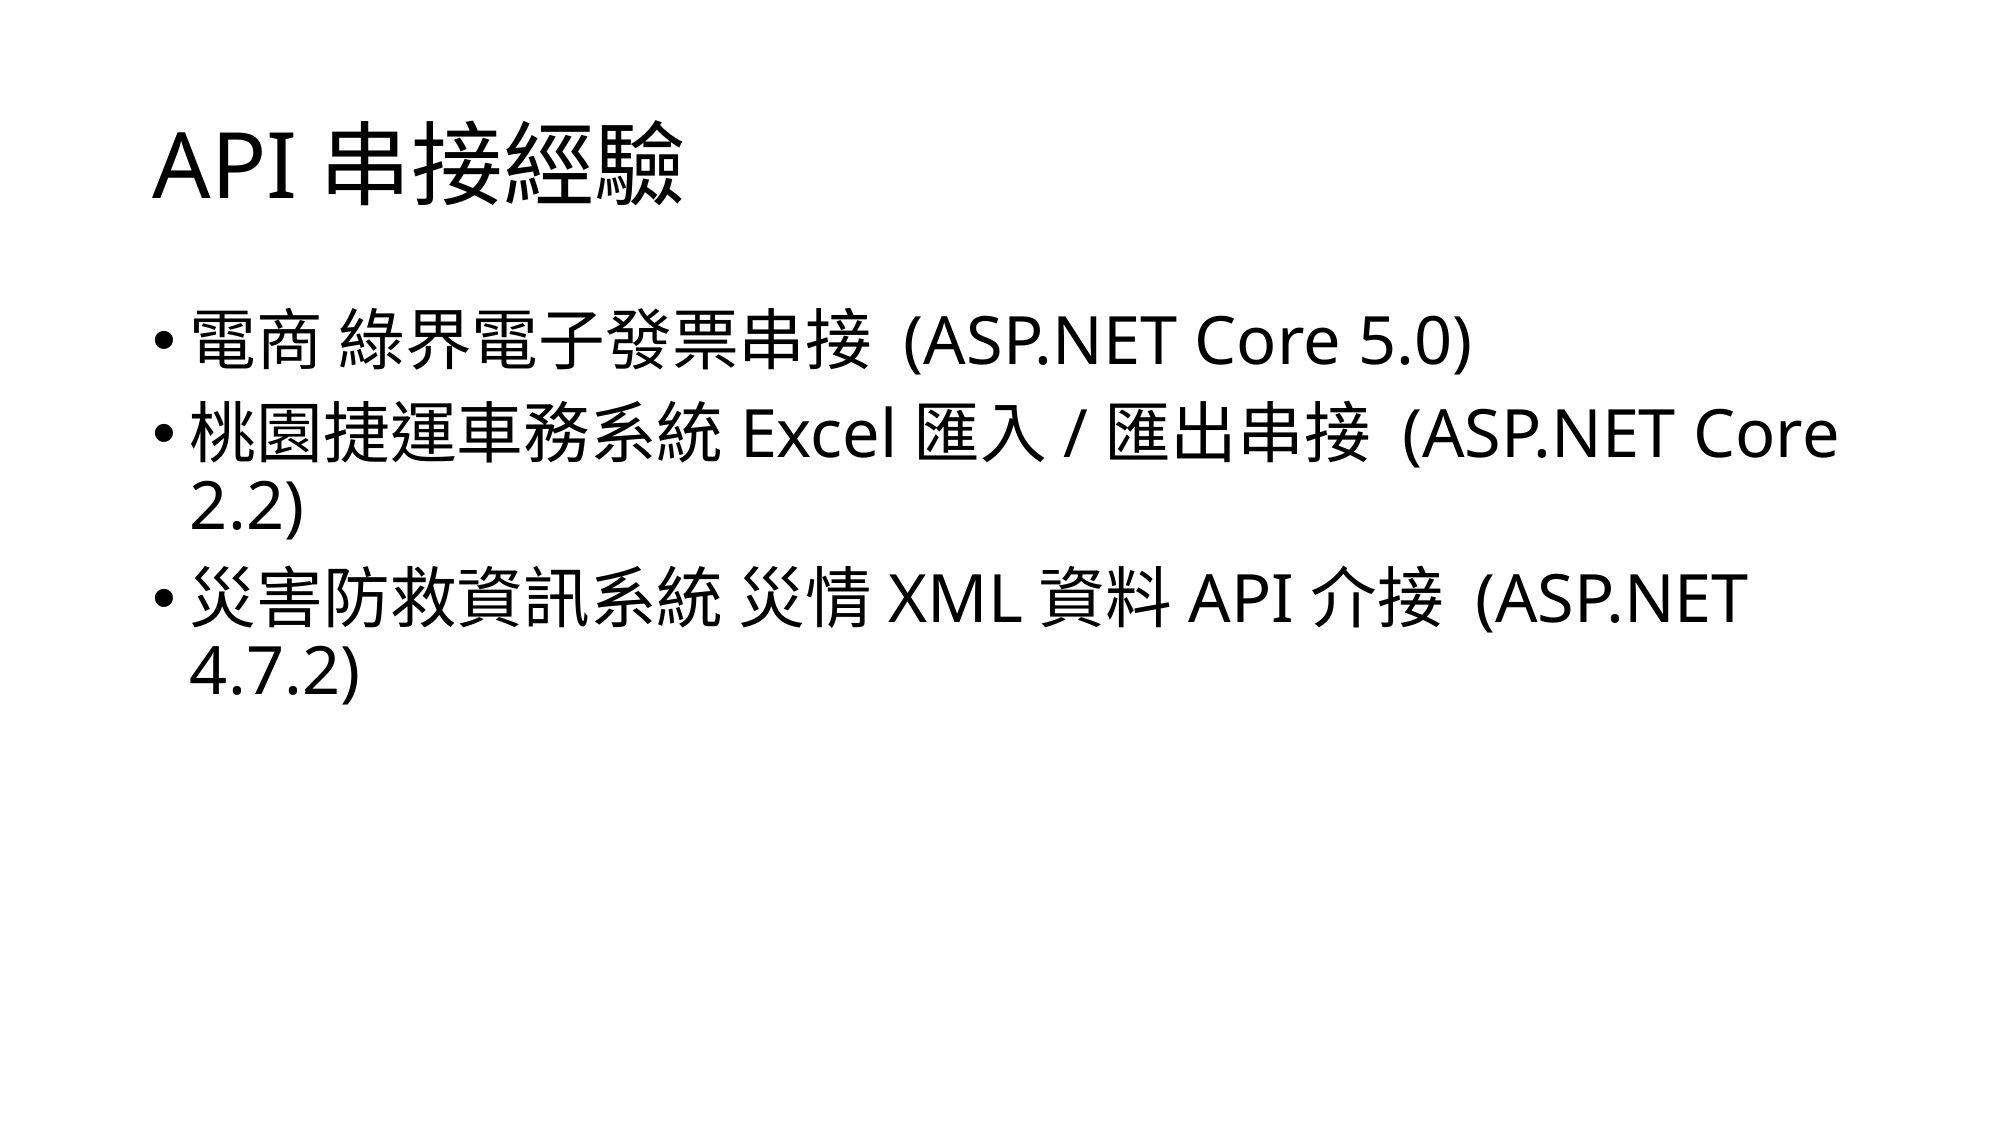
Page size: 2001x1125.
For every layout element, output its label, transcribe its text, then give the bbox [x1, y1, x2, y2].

list 電商 綠界電子發票串接 (ASP.NET Core 5.0) 桃園捷運車務系統Excel匯入/匯出串接 (ASP.NET Core 2.2) 災害防救資訊系統 災情XML資料API介接 (ASP.NET 4.7.2) [137, 299, 1863, 1014]
title API串接經驗 [137, 59, 1863, 278]
